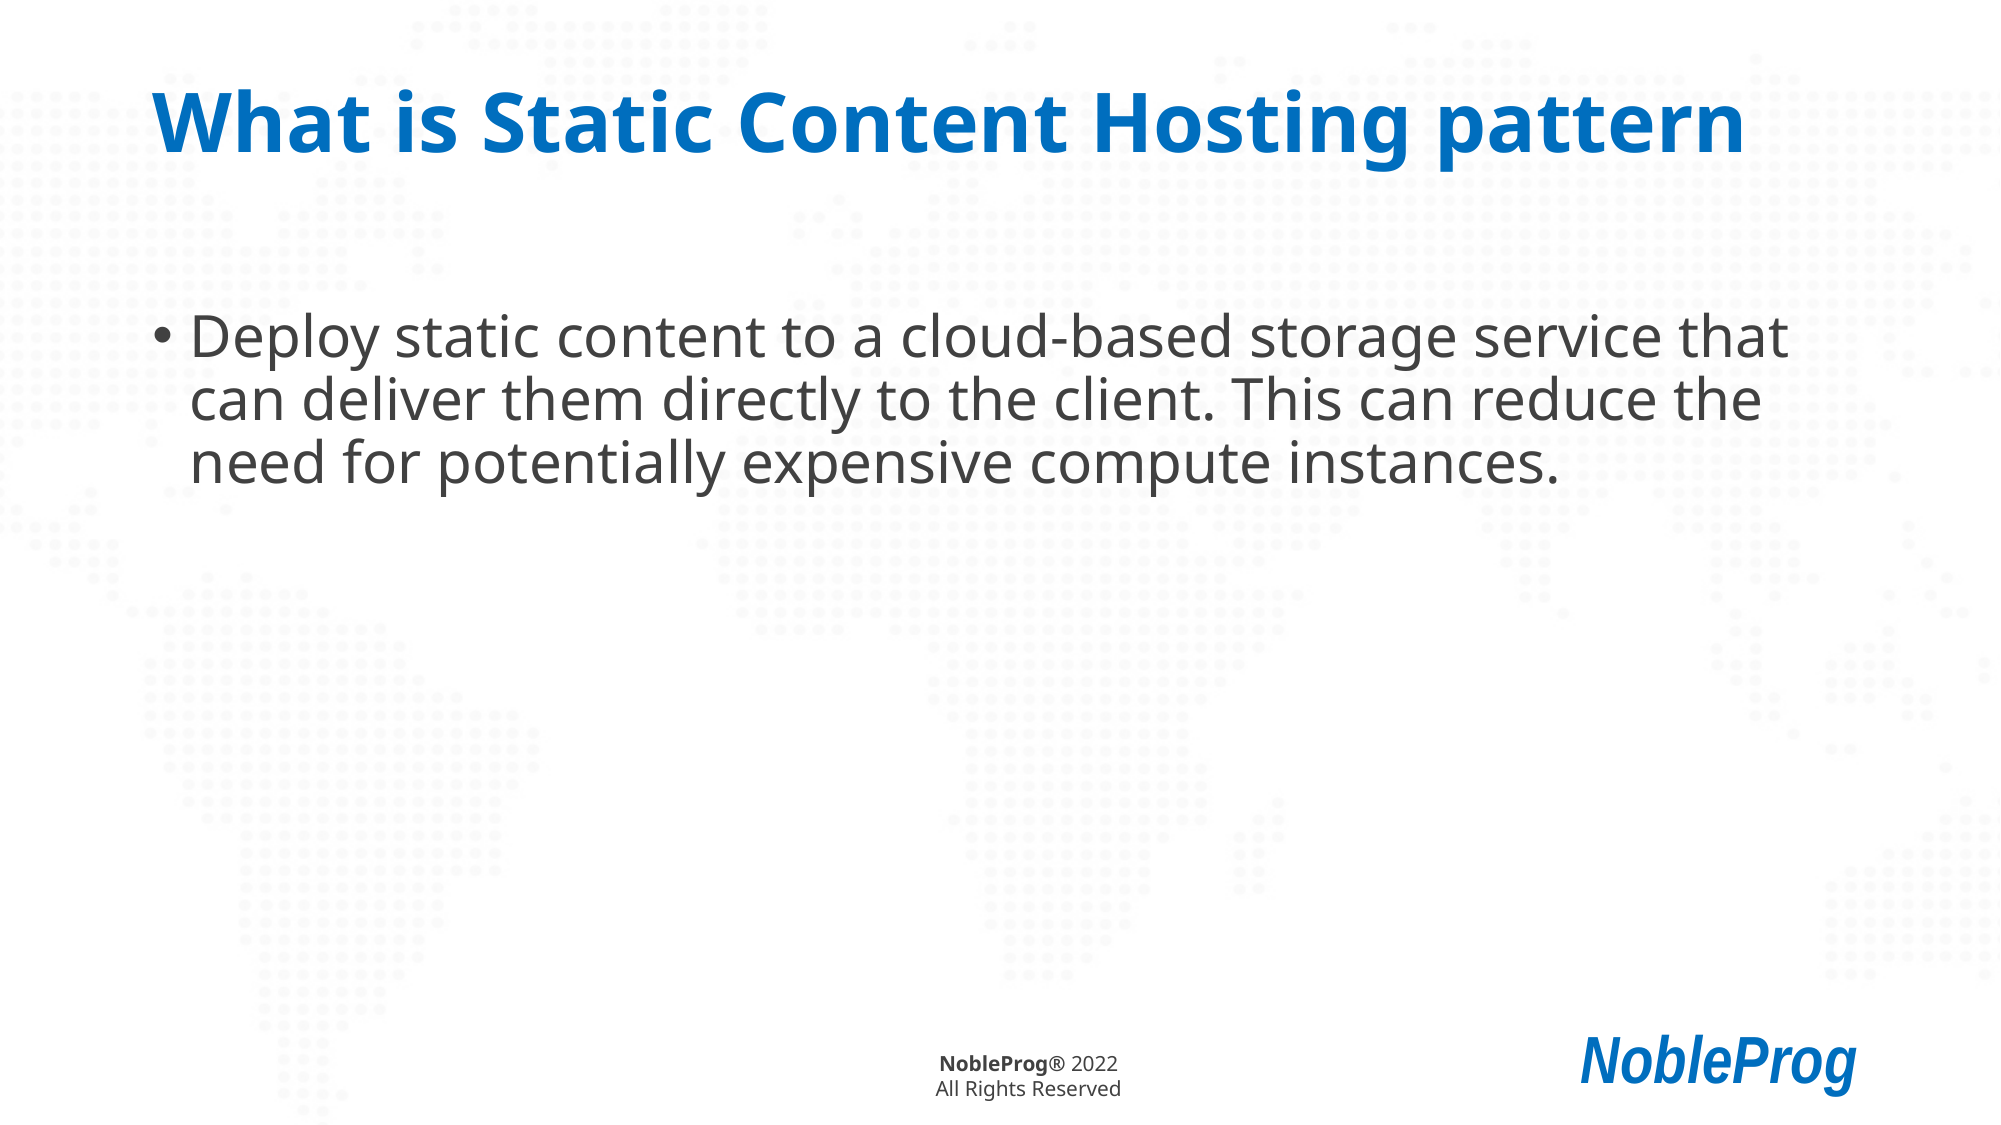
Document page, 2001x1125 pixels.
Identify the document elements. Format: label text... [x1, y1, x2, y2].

list Deploy static content to a cloud-based storage service that can deliver them directly to the client. This can reduce the need for potentially expensive compute instances. [137, 299, 1863, 1014]
title What is Static Content Hosting pattern [137, 59, 1863, 278]
